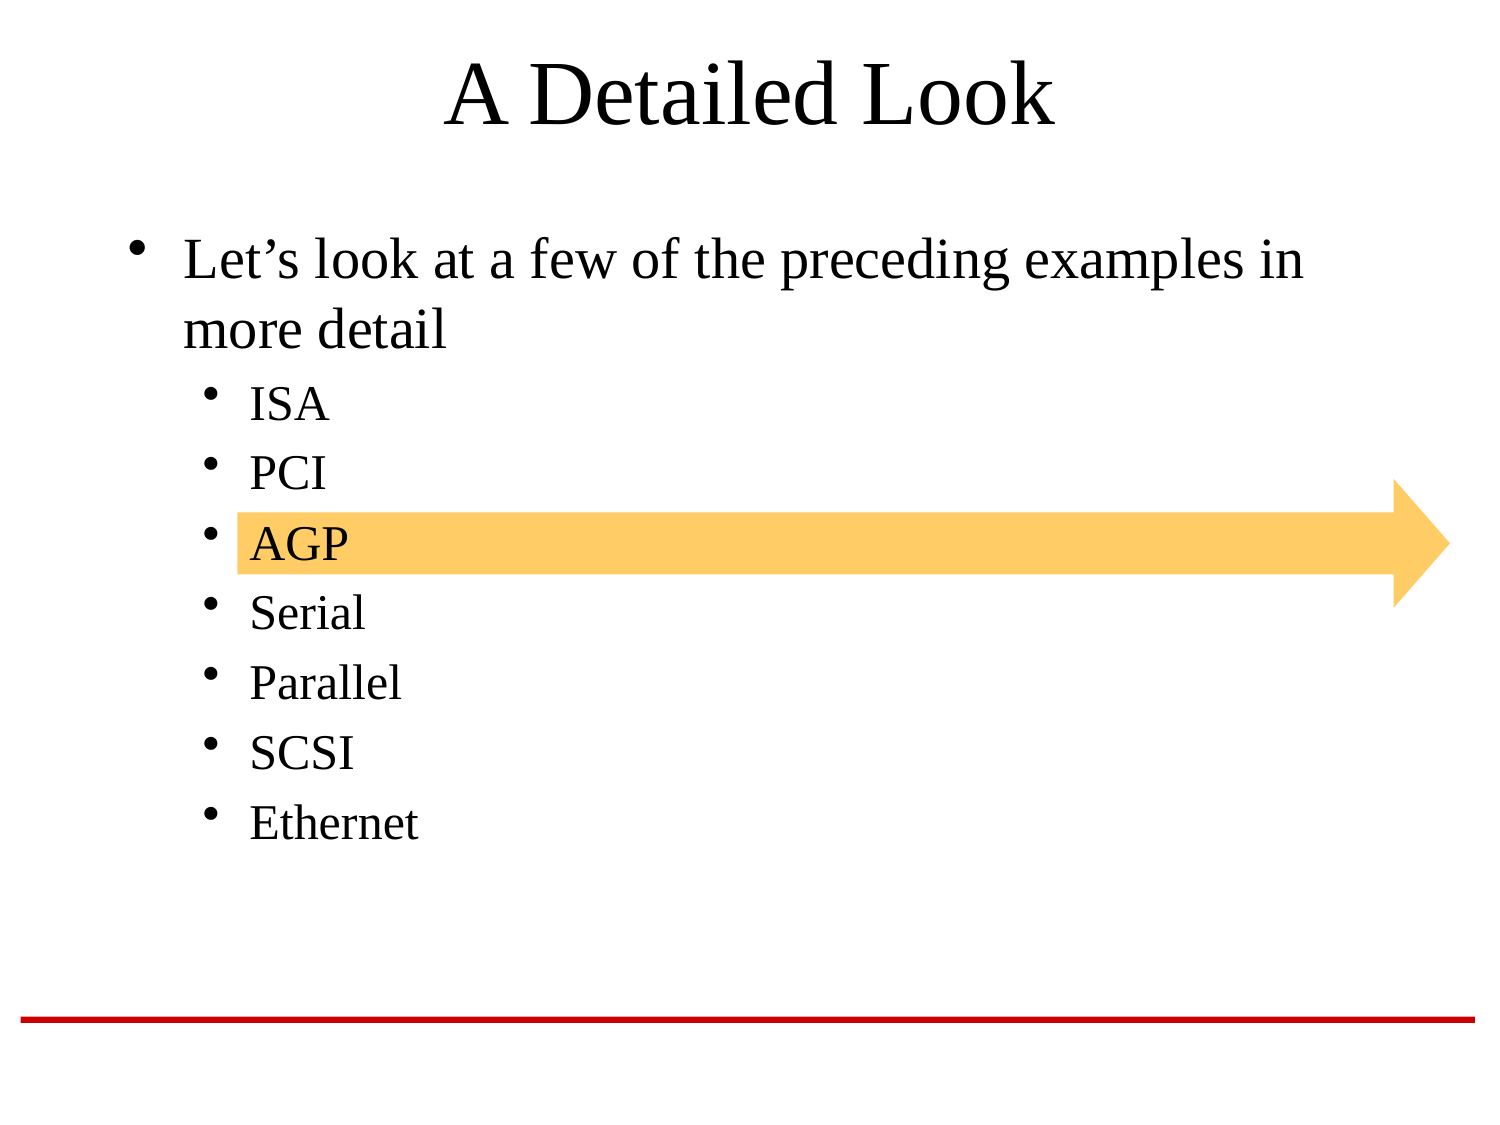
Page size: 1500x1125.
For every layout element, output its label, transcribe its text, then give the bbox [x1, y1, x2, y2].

text_box [1388, 478, 1450, 608]
title A Detailed Look [112, 24, 1388, 150]
list Let’s look at a few of the preceding examples in more detail ISA PCI AGP Serial Parallel SCSI Ethernet [112, 212, 1388, 888]
